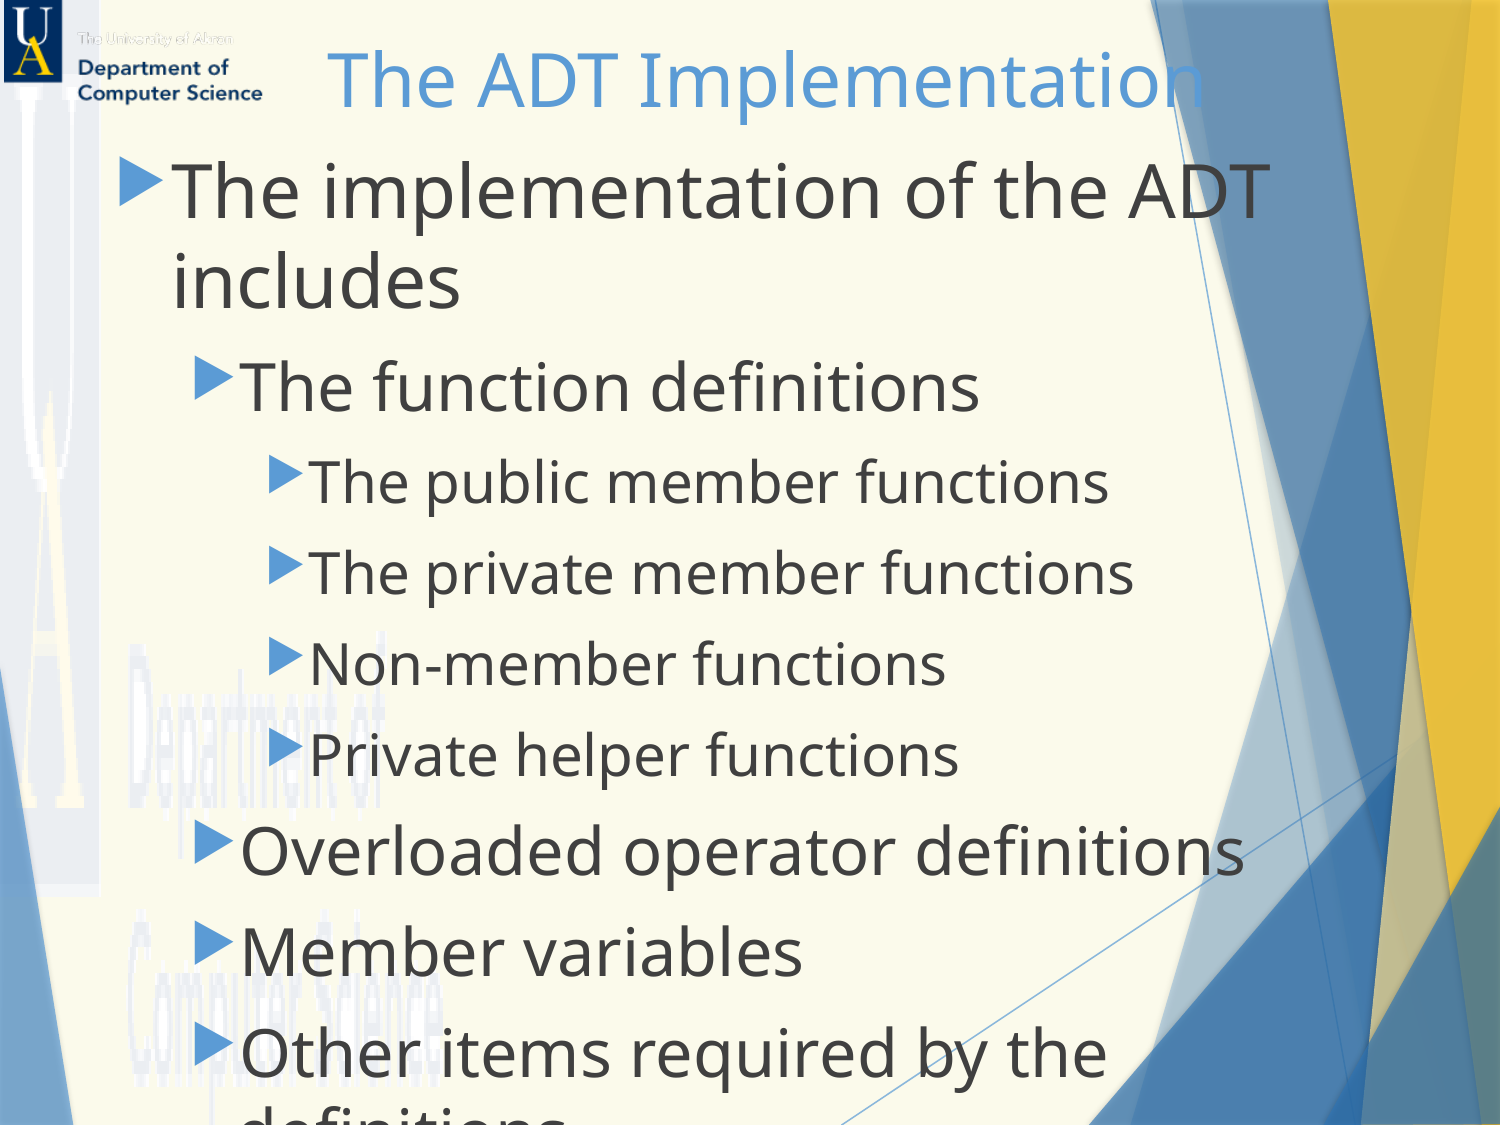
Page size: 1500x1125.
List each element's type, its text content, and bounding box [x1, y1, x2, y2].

list The implementation of the ADT includes The function definitions The public member functions The private member functions Non-member functions Private helper functions Overloaded operator definitions Member variables Other items required by the definitions [99, 136, 1438, 774]
title The ADT Implementation [312, 24, 1354, 136]
picture [4, 0, 395, 124]
